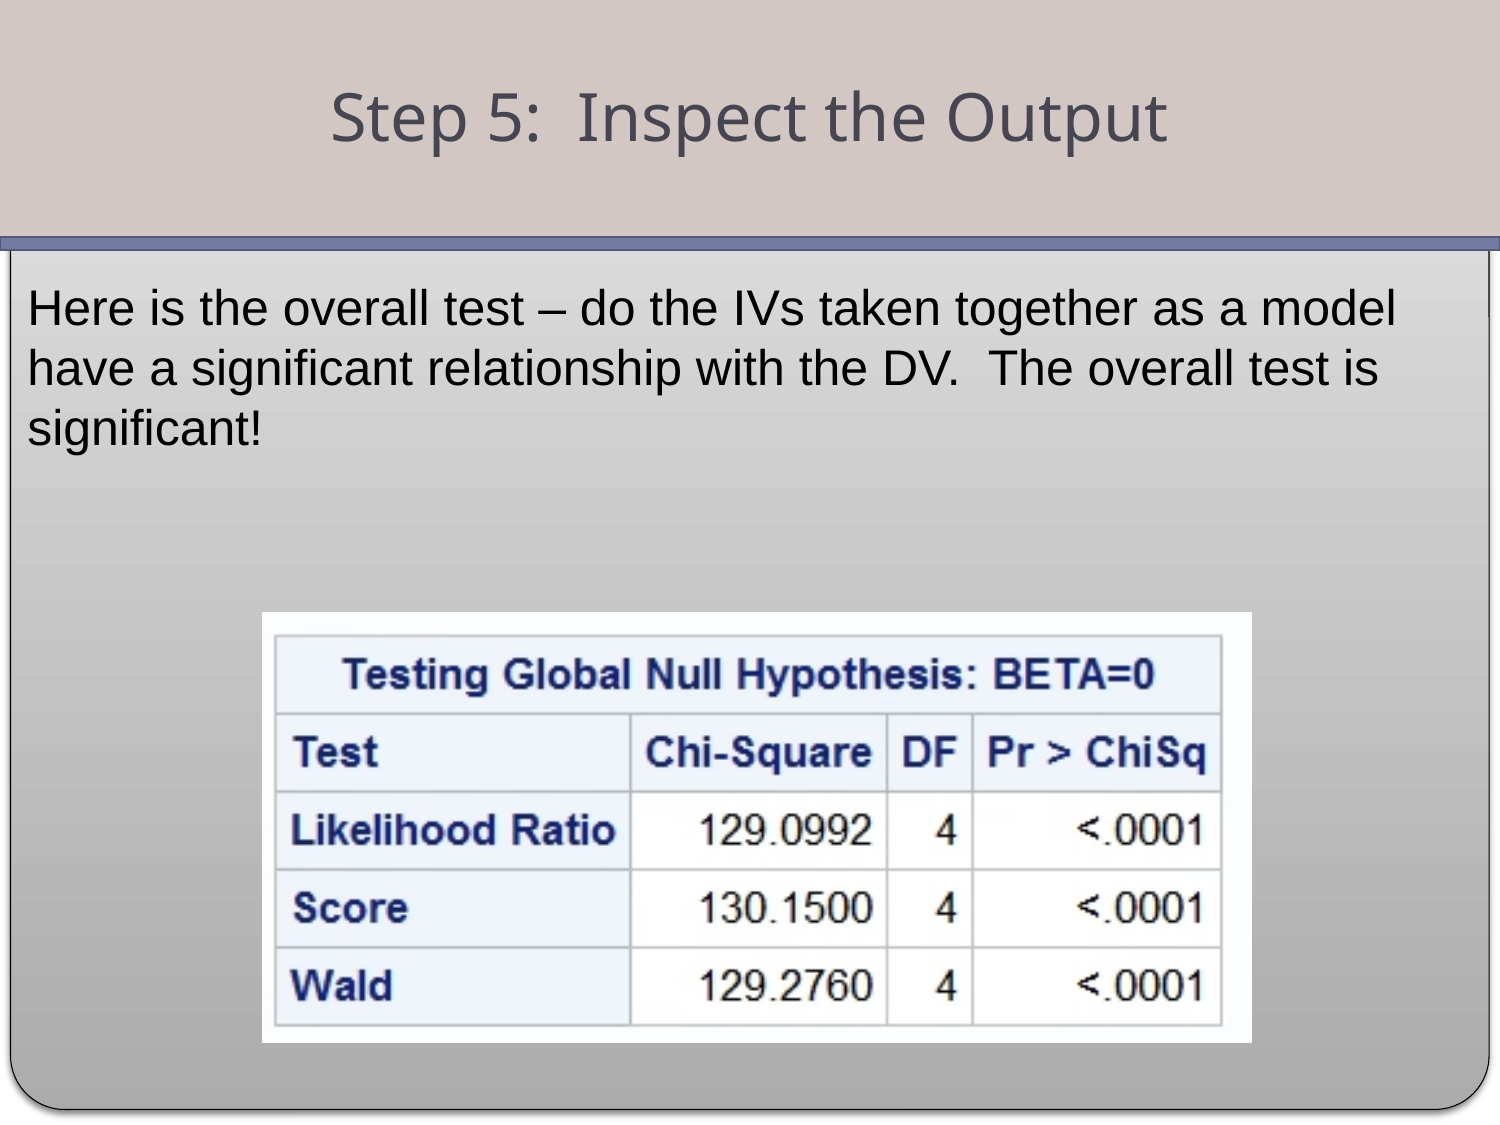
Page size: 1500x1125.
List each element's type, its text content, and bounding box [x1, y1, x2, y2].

text_box Step 5: Inspect the Output [0, 0, 1500, 236]
picture [262, 612, 1252, 1043]
text_box Here is the overall test – do the IVs taken together as a model have a significant relationship with the DV. The overall test is significant! [12, 268, 1497, 463]
text_box [0, 236, 1500, 251]
